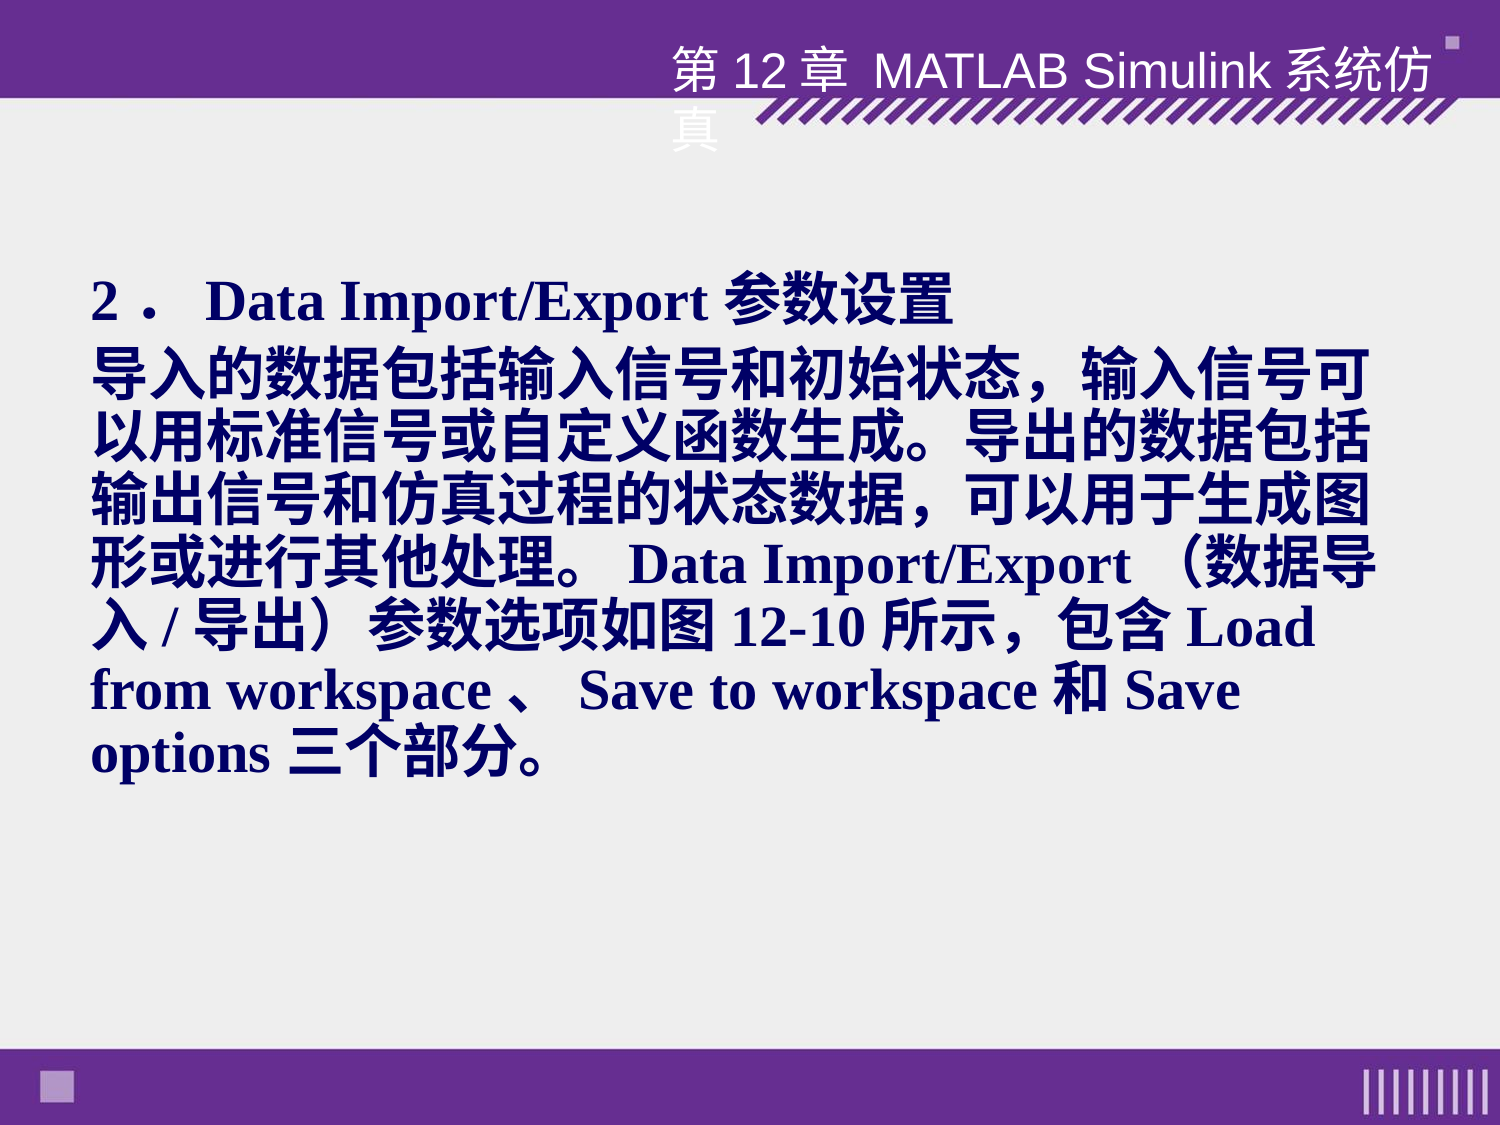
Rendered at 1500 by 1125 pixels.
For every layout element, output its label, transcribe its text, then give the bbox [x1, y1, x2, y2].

text_box 第12章 MATLAB Simulink系统仿真 [655, 30, 1477, 166]
picture [0, 0, 1500, 1125]
list 2．Data Import/Export参数设置 导入的数据包括输入信号和初始状态，输入信号可以用标准信号或自定义函数生成。导出的数据包括输出信号和仿真过程的状态数据，可以用于生成图形或进行其他处理。Data Import/Export（数据导入/导出）参数选项如图12-10所示，包含Load from workspace、Save to workspace和Save options三个部分。 [75, 262, 1425, 1005]
